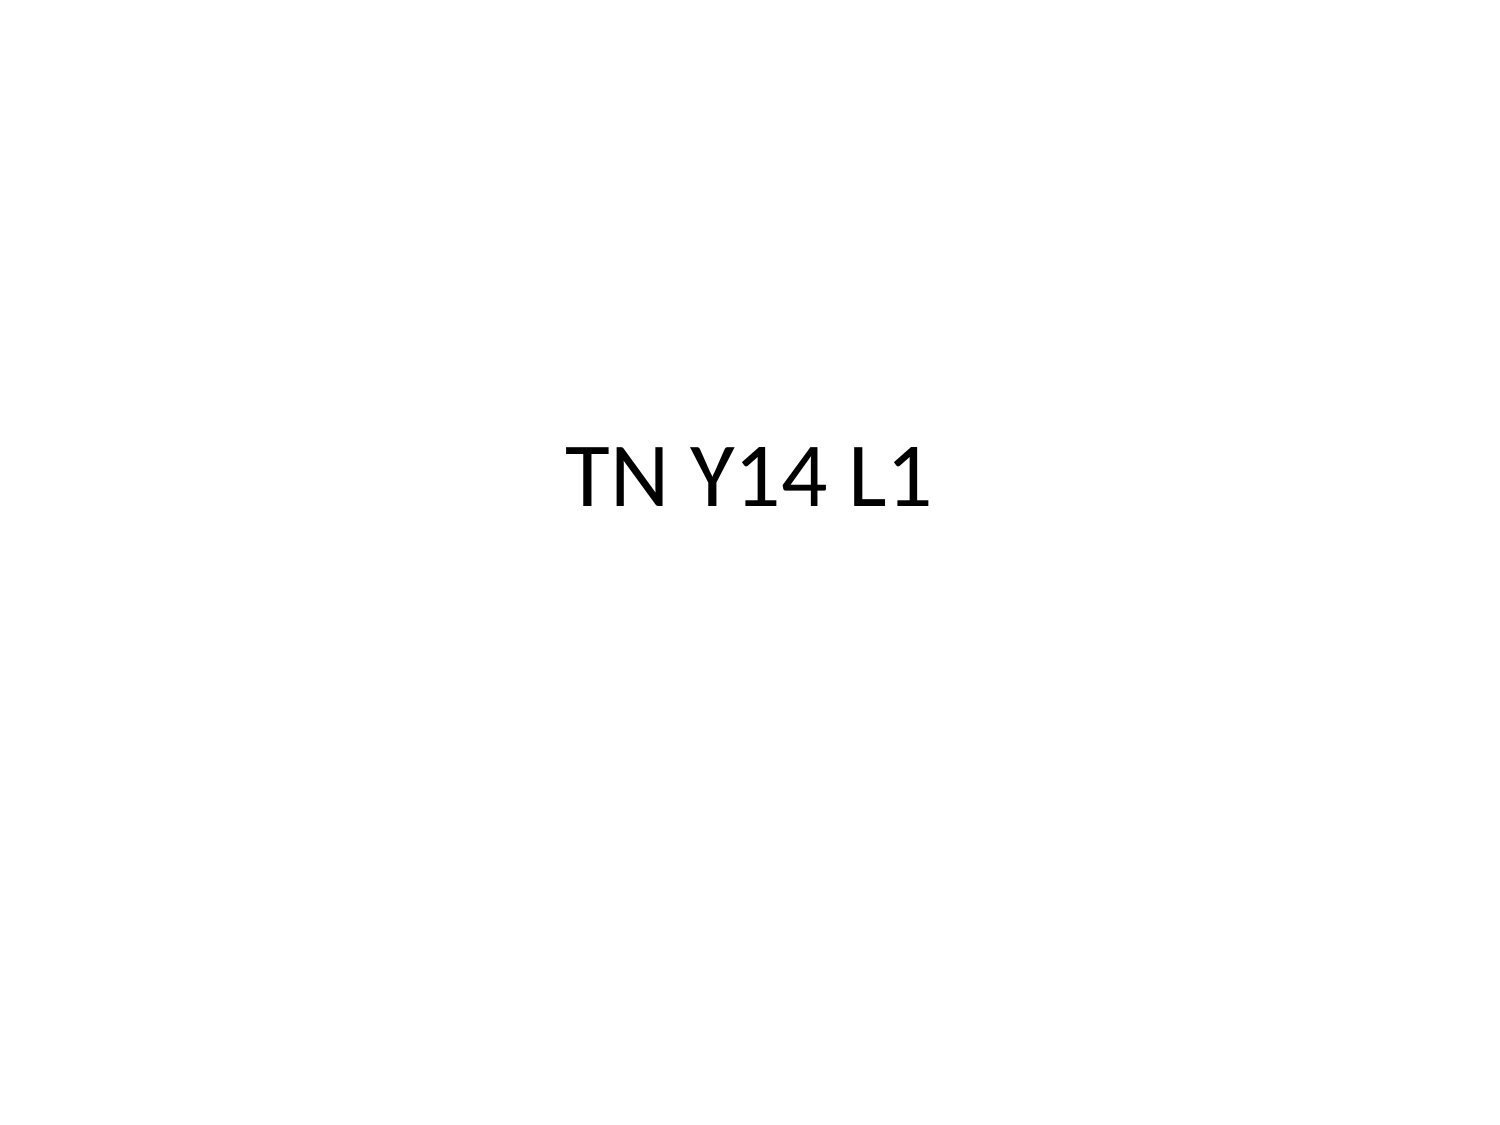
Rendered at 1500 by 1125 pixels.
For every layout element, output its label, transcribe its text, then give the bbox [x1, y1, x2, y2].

title TN Y14 L1 [112, 349, 1388, 591]
